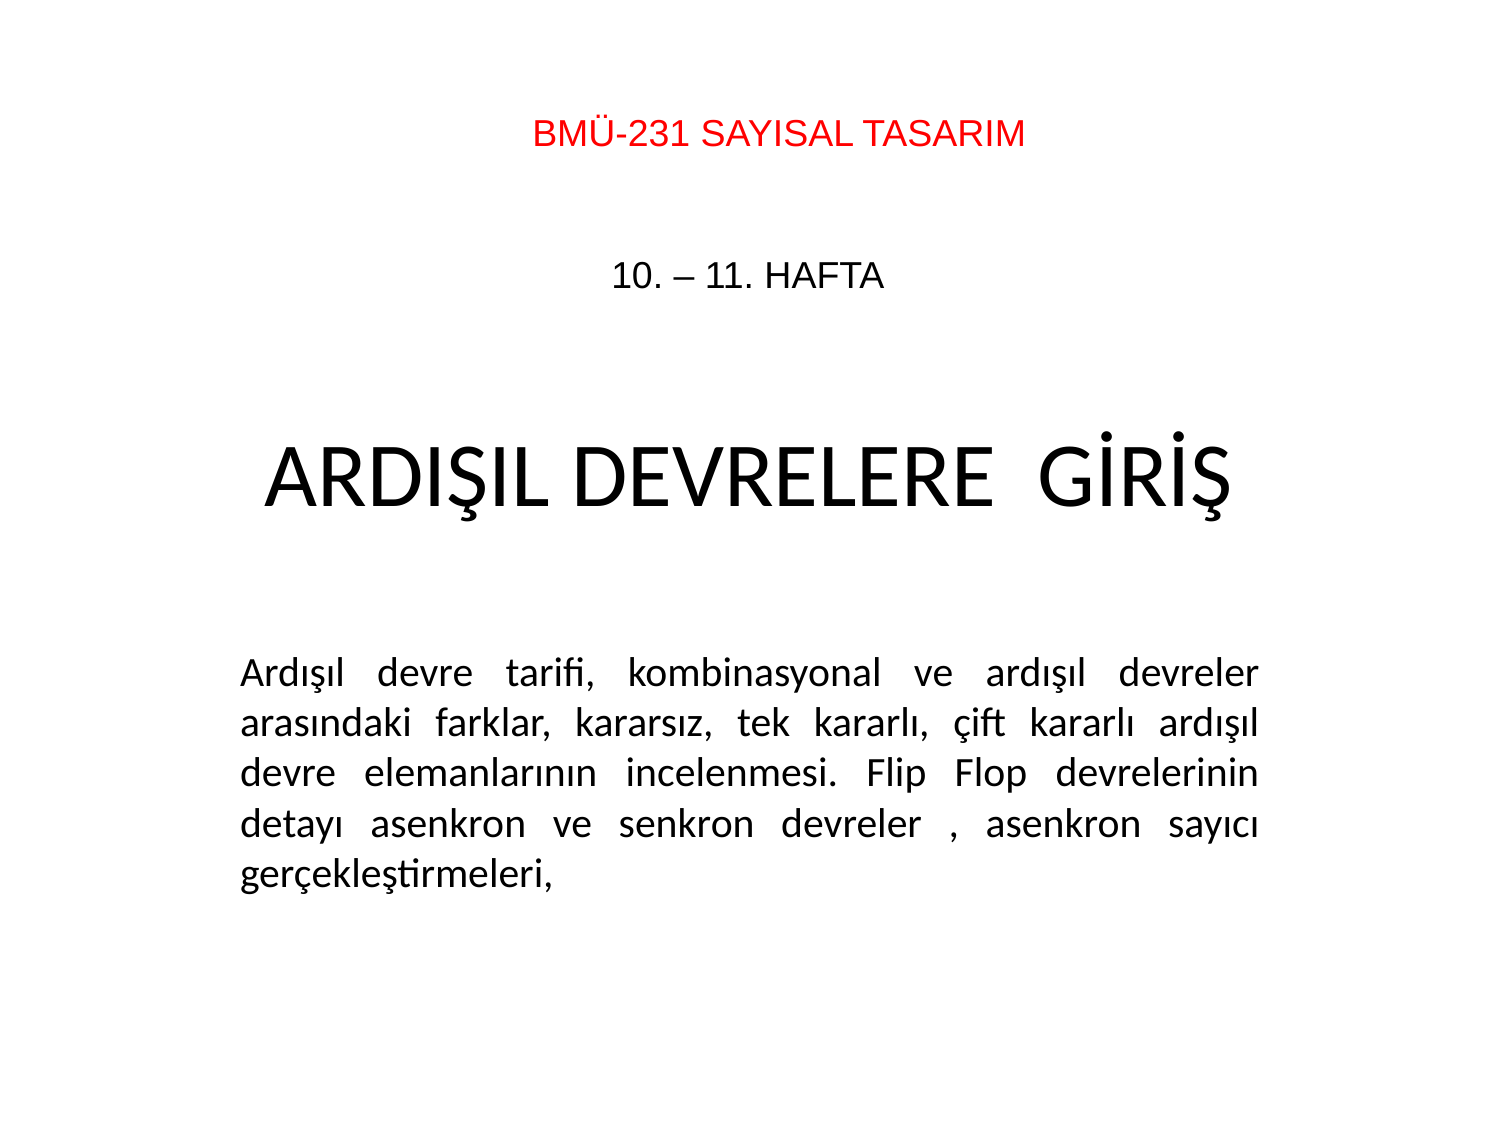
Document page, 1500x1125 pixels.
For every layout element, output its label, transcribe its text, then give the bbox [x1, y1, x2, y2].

text_box 10. – 11. HAFTA [596, 243, 1164, 304]
title ARDIŞIL DEVRELERE GİRİŞ [112, 349, 1388, 591]
text_box BMÜ-231 SAYISAL TASARIM [206, 101, 1353, 162]
subtitle Ardışıl devre tarifi, kombinasyonal ve ardışıl devreler arasındaki farklar, kararsız, tek kararlı, çift kararlı ardışıl devre elemanlarının incelenmesi. Flip Flop devrelerinin detayı asenkron ve senkron devreler , asenkron sayıcı gerçekleştirmeleri, [225, 637, 1275, 925]
